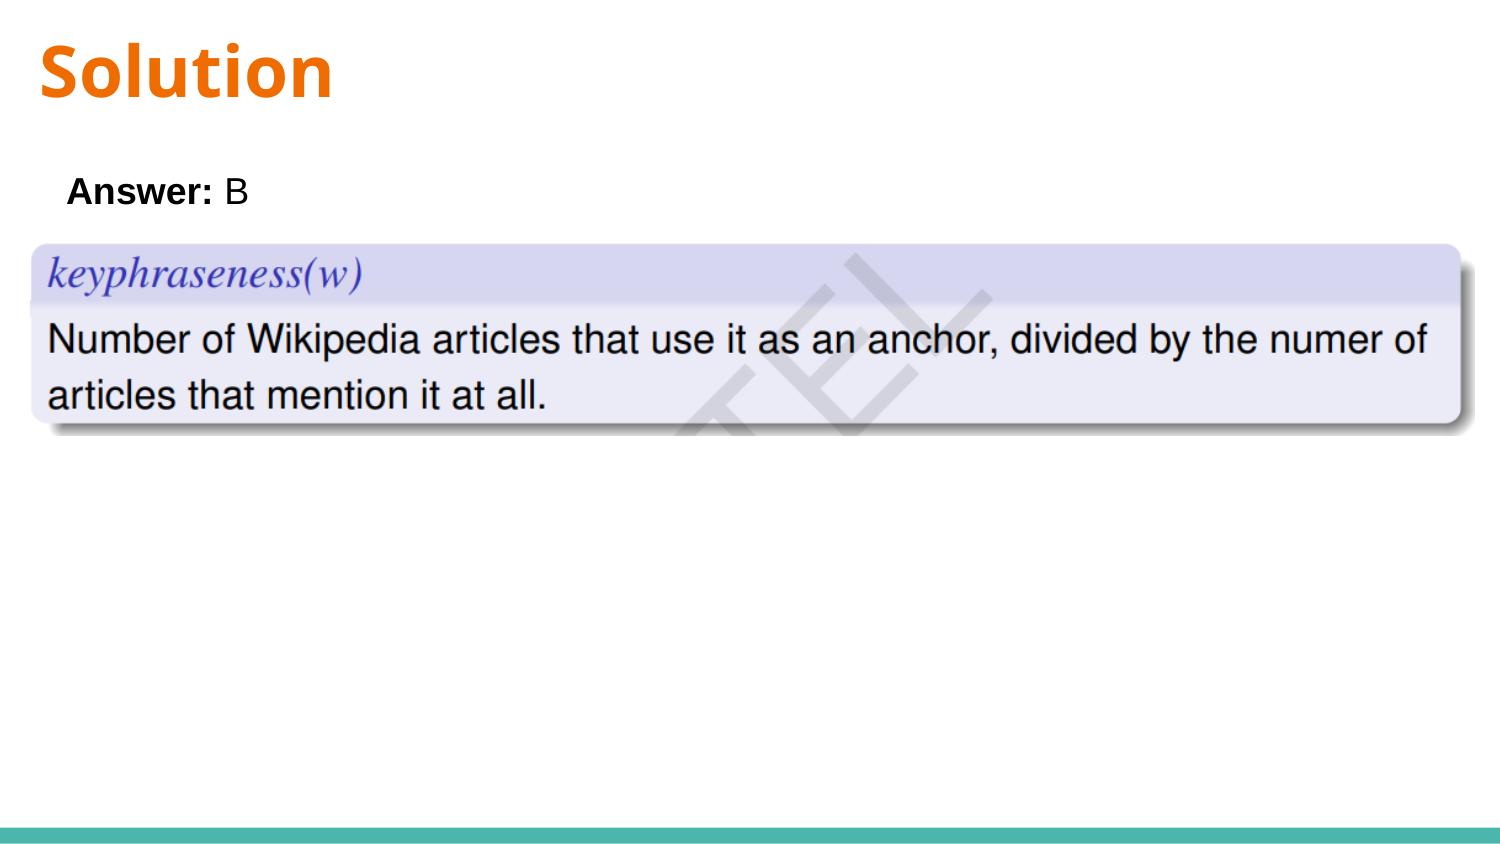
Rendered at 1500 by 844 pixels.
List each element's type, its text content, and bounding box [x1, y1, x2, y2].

title Solution [24, 11, 1423, 128]
picture [24, 235, 1476, 436]
list Answer: B [51, 145, 1449, 234]
